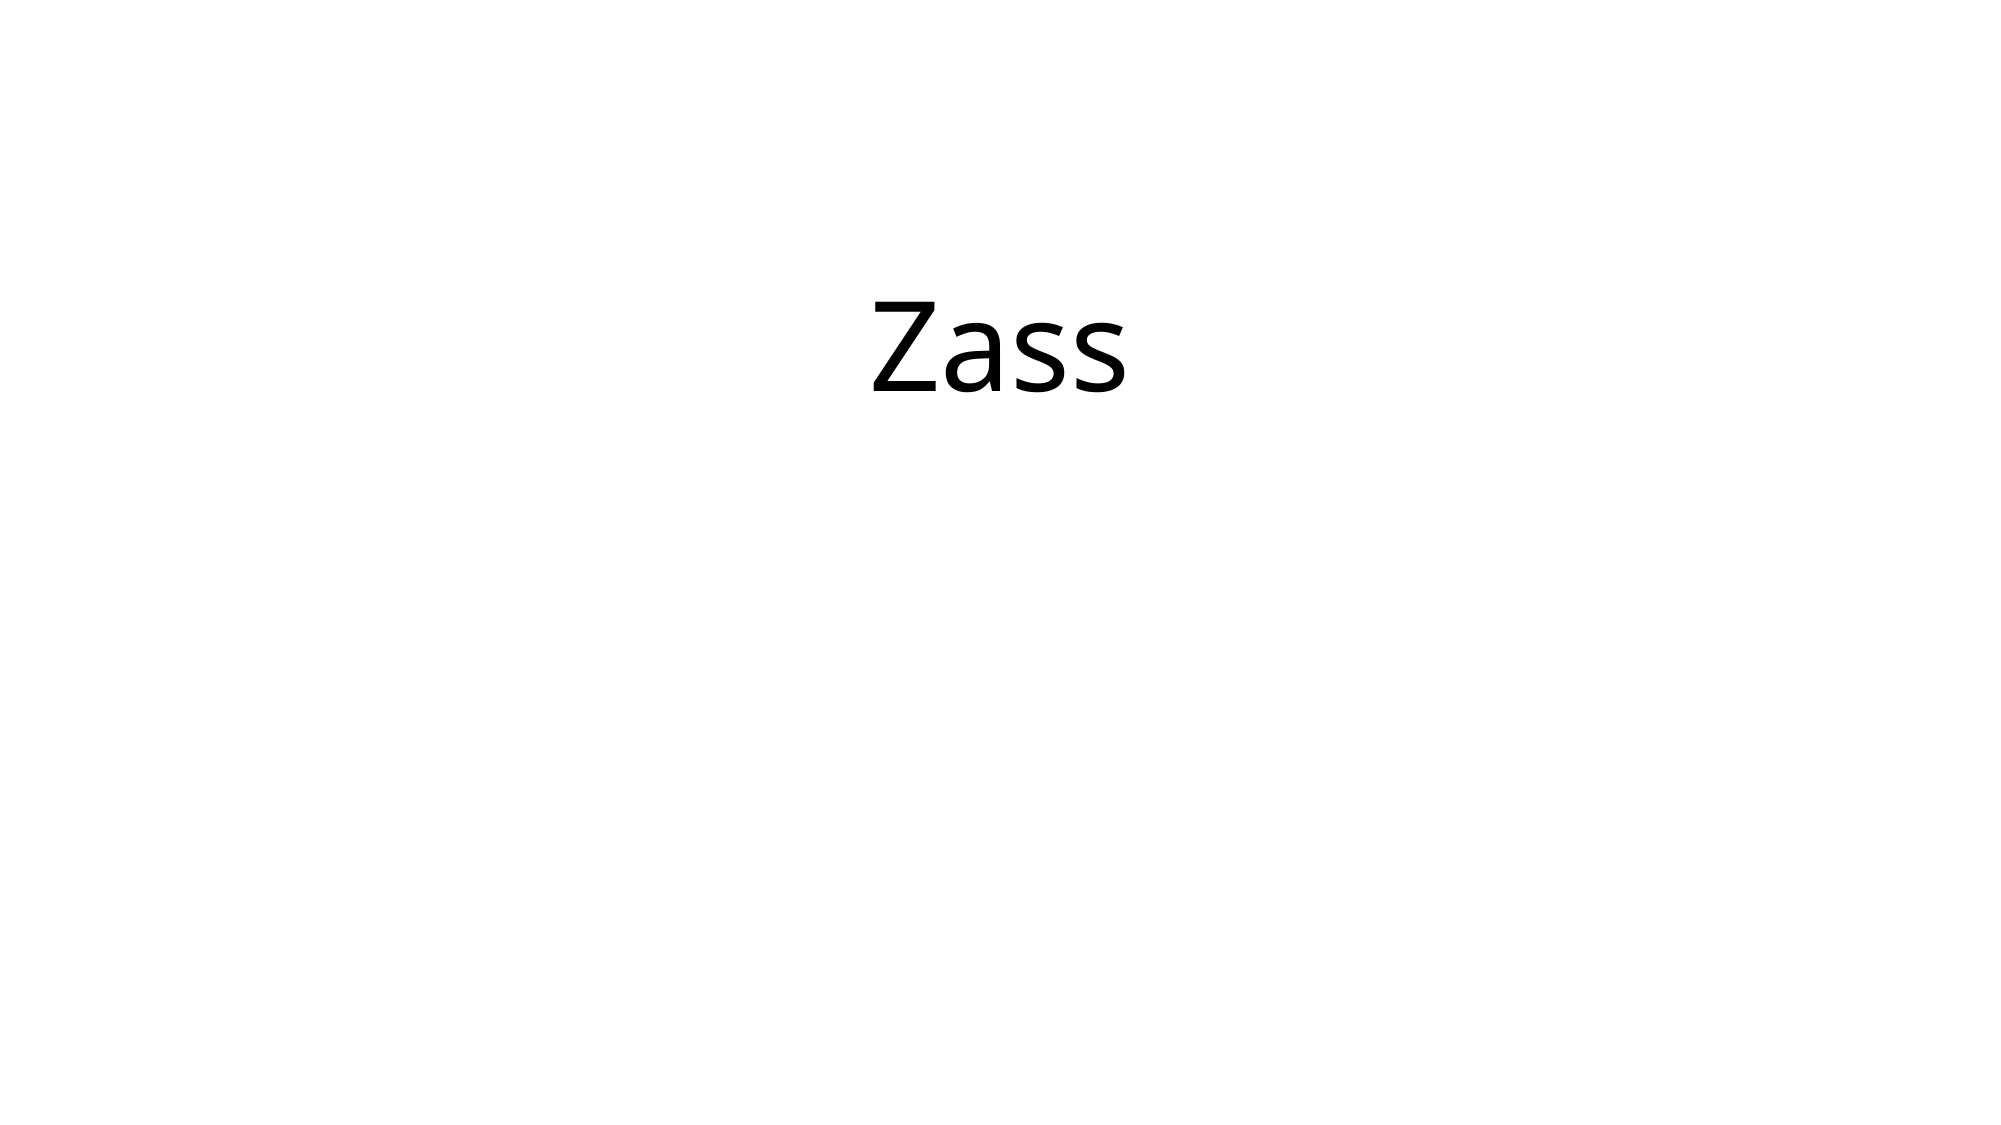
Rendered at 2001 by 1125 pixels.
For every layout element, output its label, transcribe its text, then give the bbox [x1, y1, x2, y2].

title Zass [249, 184, 1750, 576]
